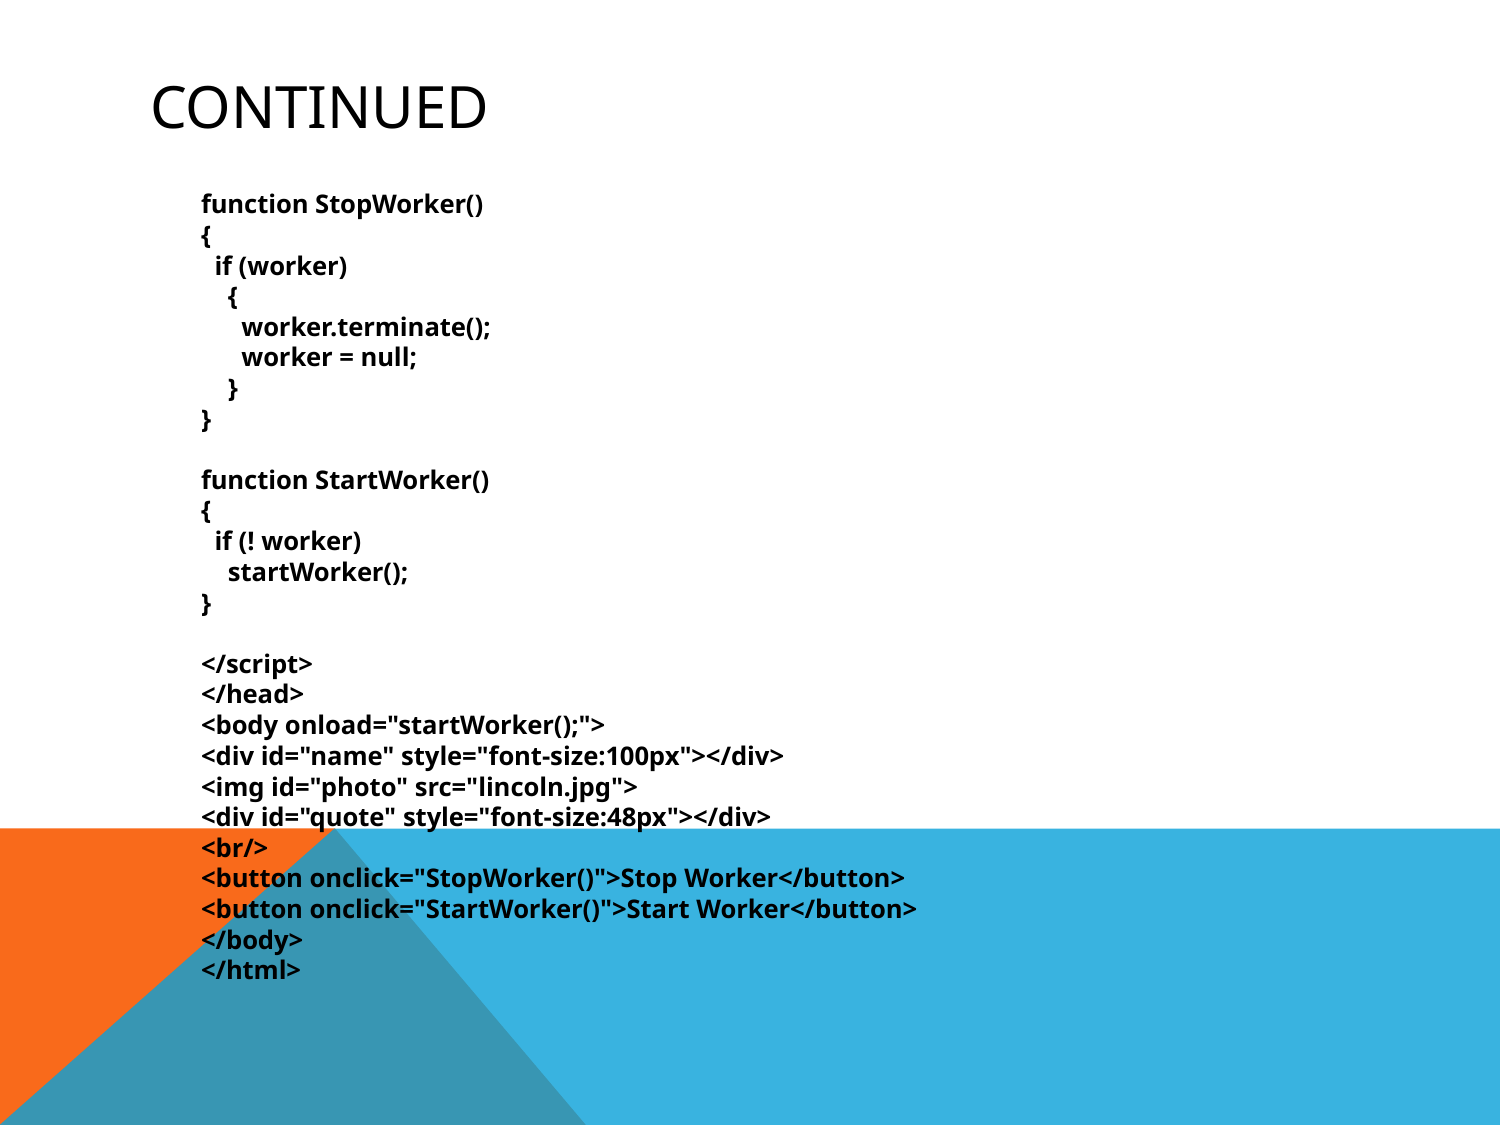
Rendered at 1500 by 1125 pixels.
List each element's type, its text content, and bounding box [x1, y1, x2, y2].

list function StopWorker() { if (worker) { worker.terminate(); worker = null; } } function StartWorker() { if (! worker) startWorker(); } </script> </head> <body onload="startWorker();"> <div id="name" style="font-size:100px"></div> <img id="photo" src="lincoln.jpg"> <div id="quote" style="font-size:48px"></div> <br/> <button onclick="StopWorker()">Stop Worker</button> <button onclick="StartWorker()">Start Worker</button> </body> </html> [135, 180, 1369, 1000]
title continued [135, 60, 1369, 150]
